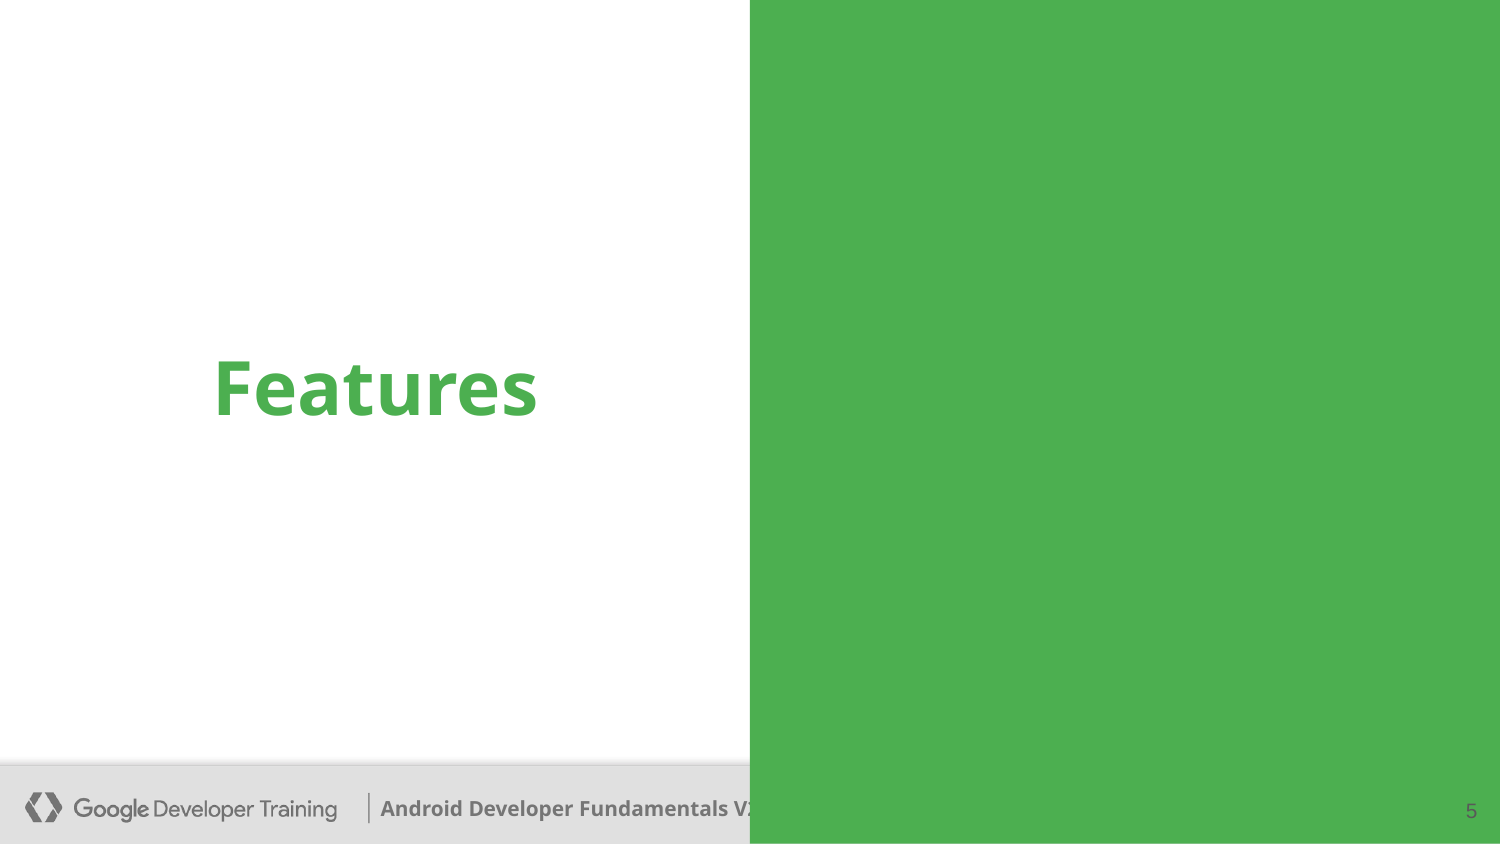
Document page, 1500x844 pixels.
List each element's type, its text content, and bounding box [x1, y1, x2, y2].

picture [0, 0, 749, 844]
slide_number ‹#› [1402, 777, 1493, 842]
title Features [43, 137, 708, 446]
